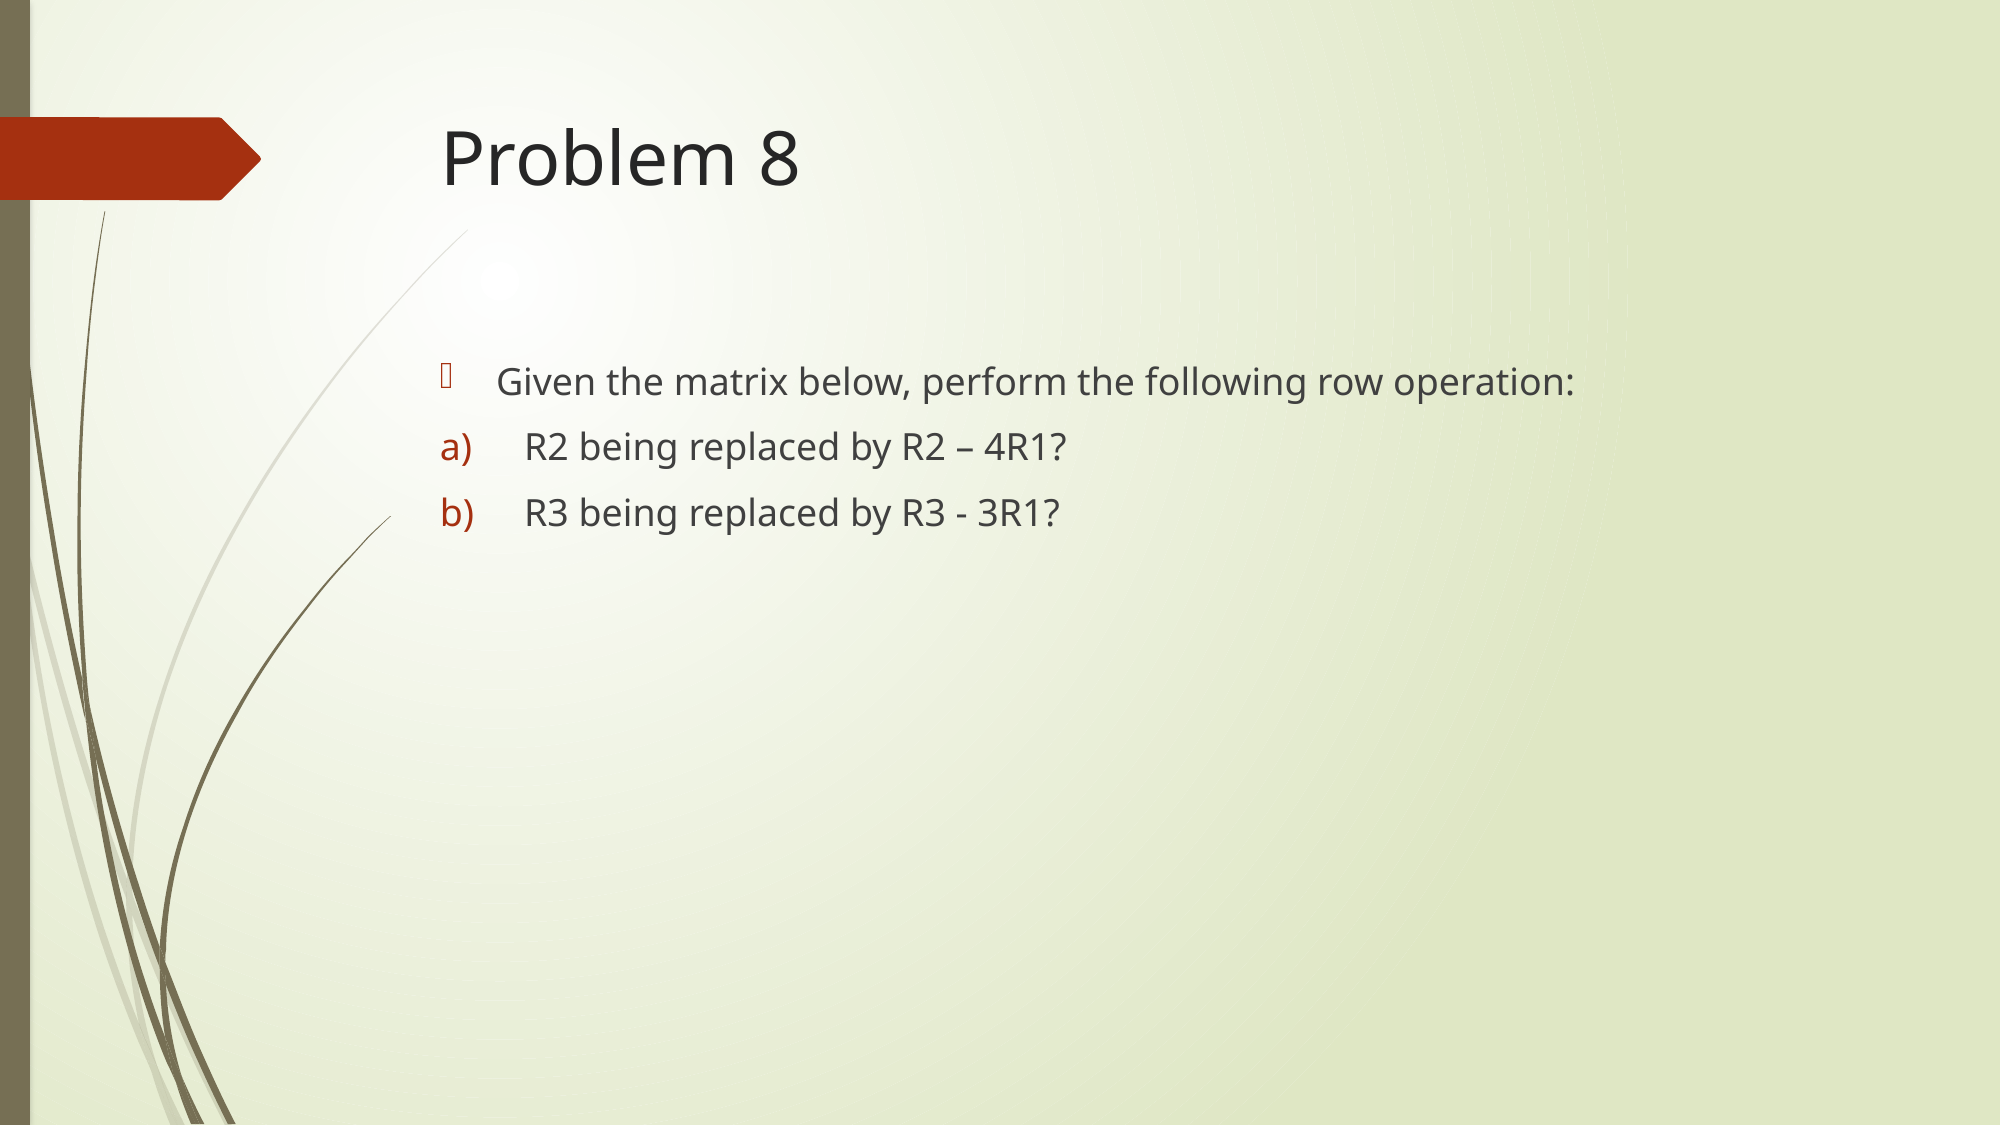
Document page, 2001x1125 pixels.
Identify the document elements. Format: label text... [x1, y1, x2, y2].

title Problem 8 [425, 102, 1888, 313]
